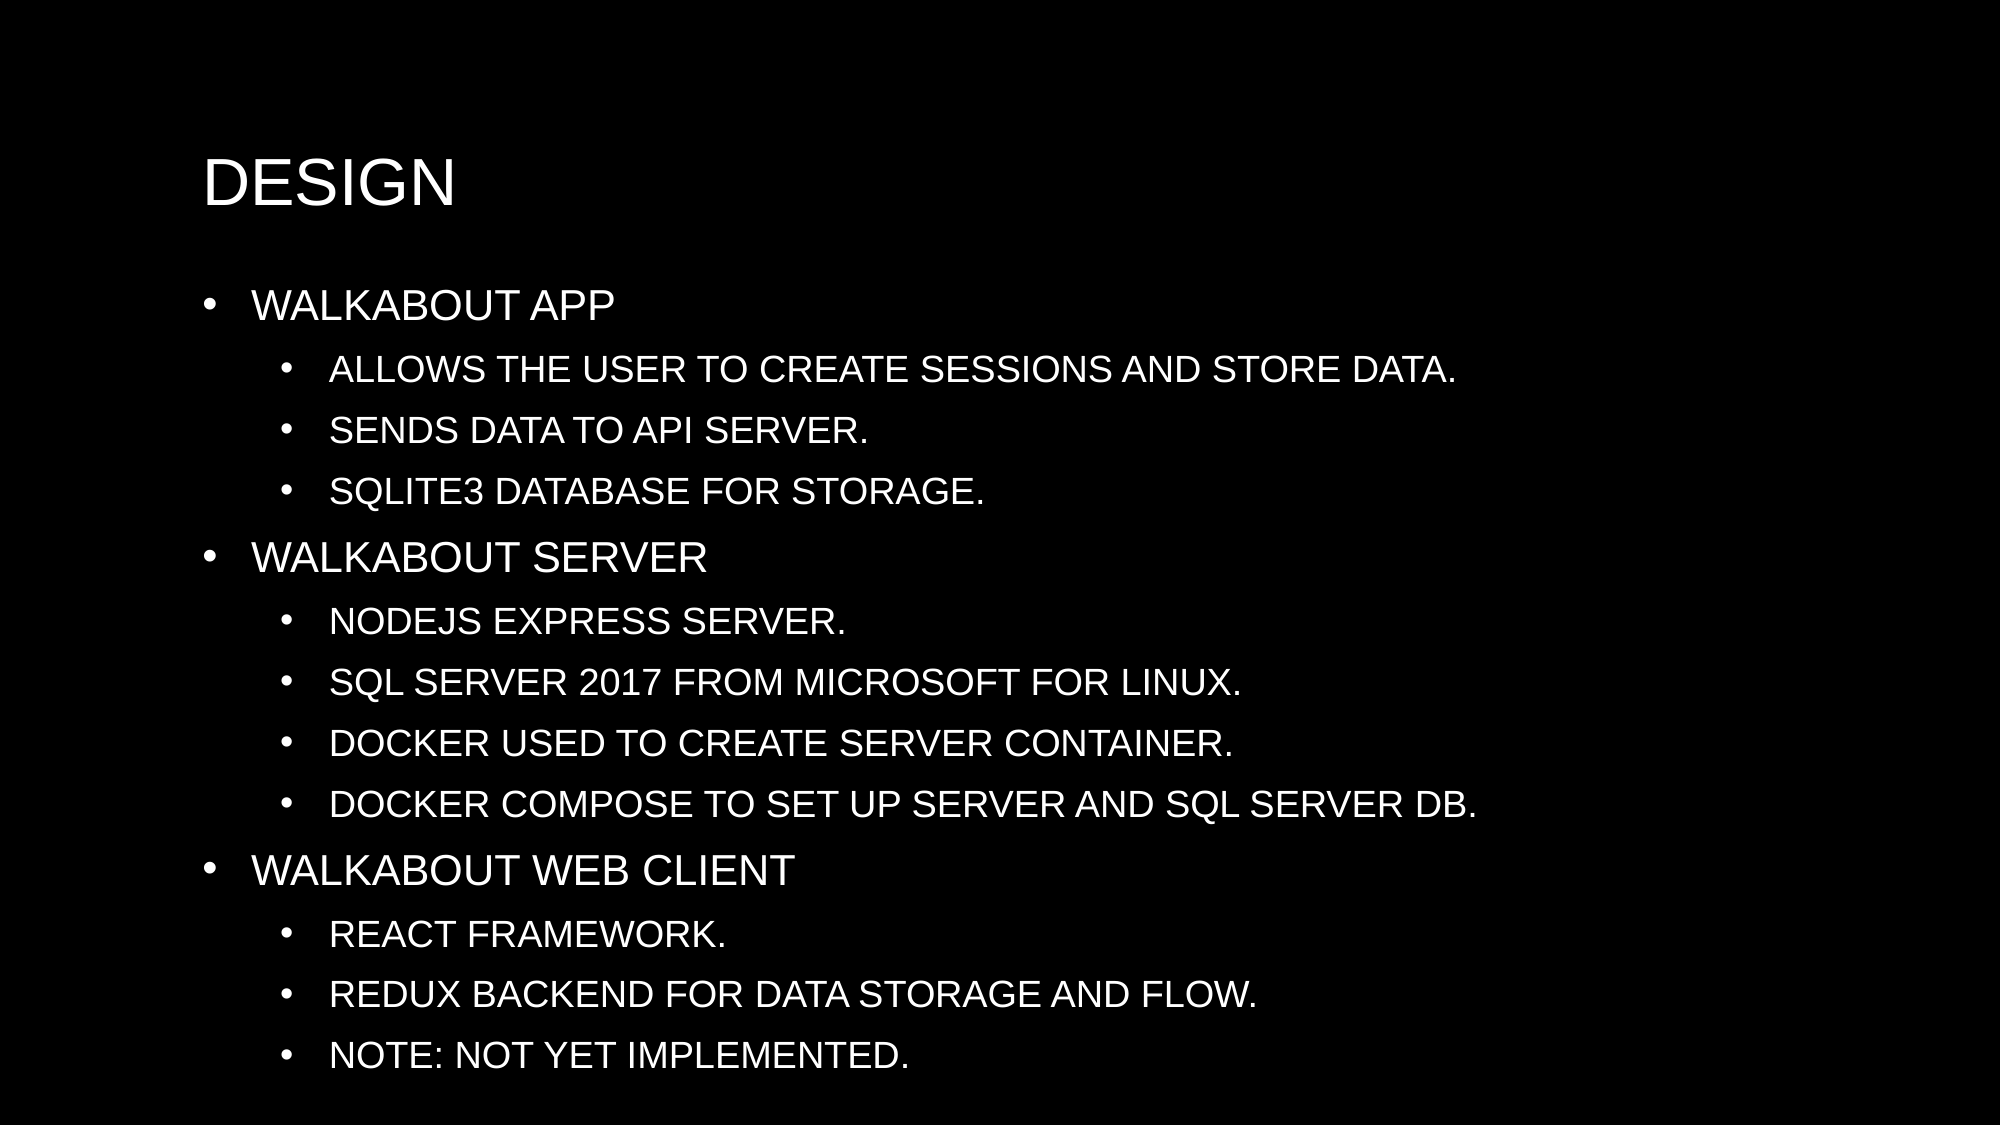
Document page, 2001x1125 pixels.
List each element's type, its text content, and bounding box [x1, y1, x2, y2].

list Walkabout APP Allows the user to create sessions and store data. Sends data to API server. SQLITE3 database for storage. Walkabout Server Nodejs express server. SQL Server 2017 from microsoft for linux. Docker used to create server container. Docker compose to set up server and SQL Server db. Walkabout Web Client React framework. Redux backend for data storage and flow. Note: not yet implemented. [187, 269, 1726, 1095]
title Design [187, 99, 1813, 258]
